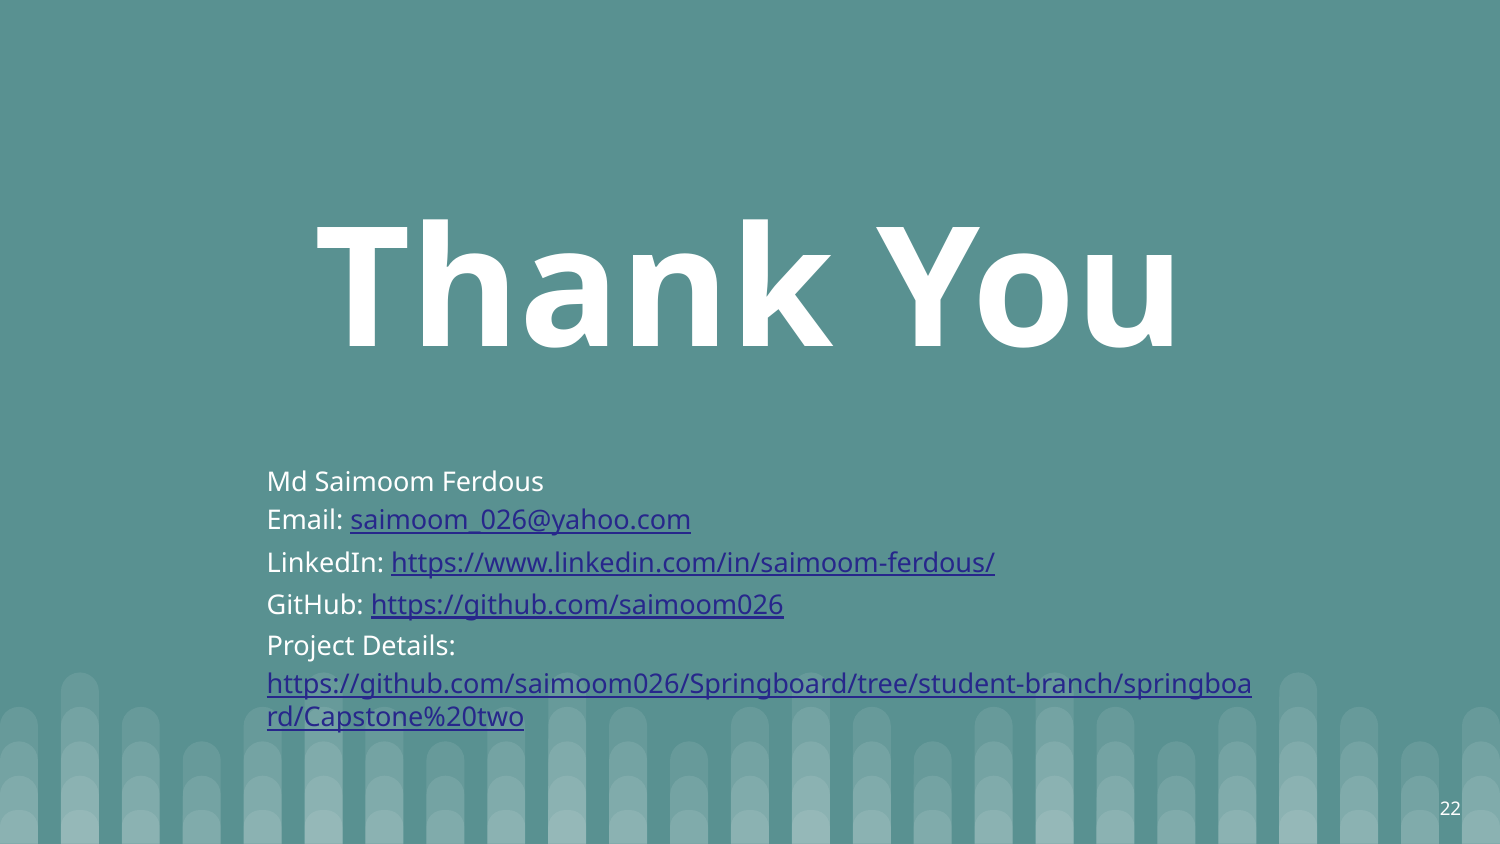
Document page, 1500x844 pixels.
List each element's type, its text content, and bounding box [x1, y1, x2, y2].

list Md Saimoom Ferdous Email: saimoom_026@yahoo.com LinkedIn: https://www.linkedin.com/in/saimoom-ferdous/ GitHub: https://github.com/saimoom026 Project Details: https://github.com/saimoom026/Springboard/tree/student-branch/springboard/Capstone%20two [227, 444, 1273, 717]
slide_number 22 [1386, 777, 1477, 842]
title Thank You [227, 126, 1273, 433]
